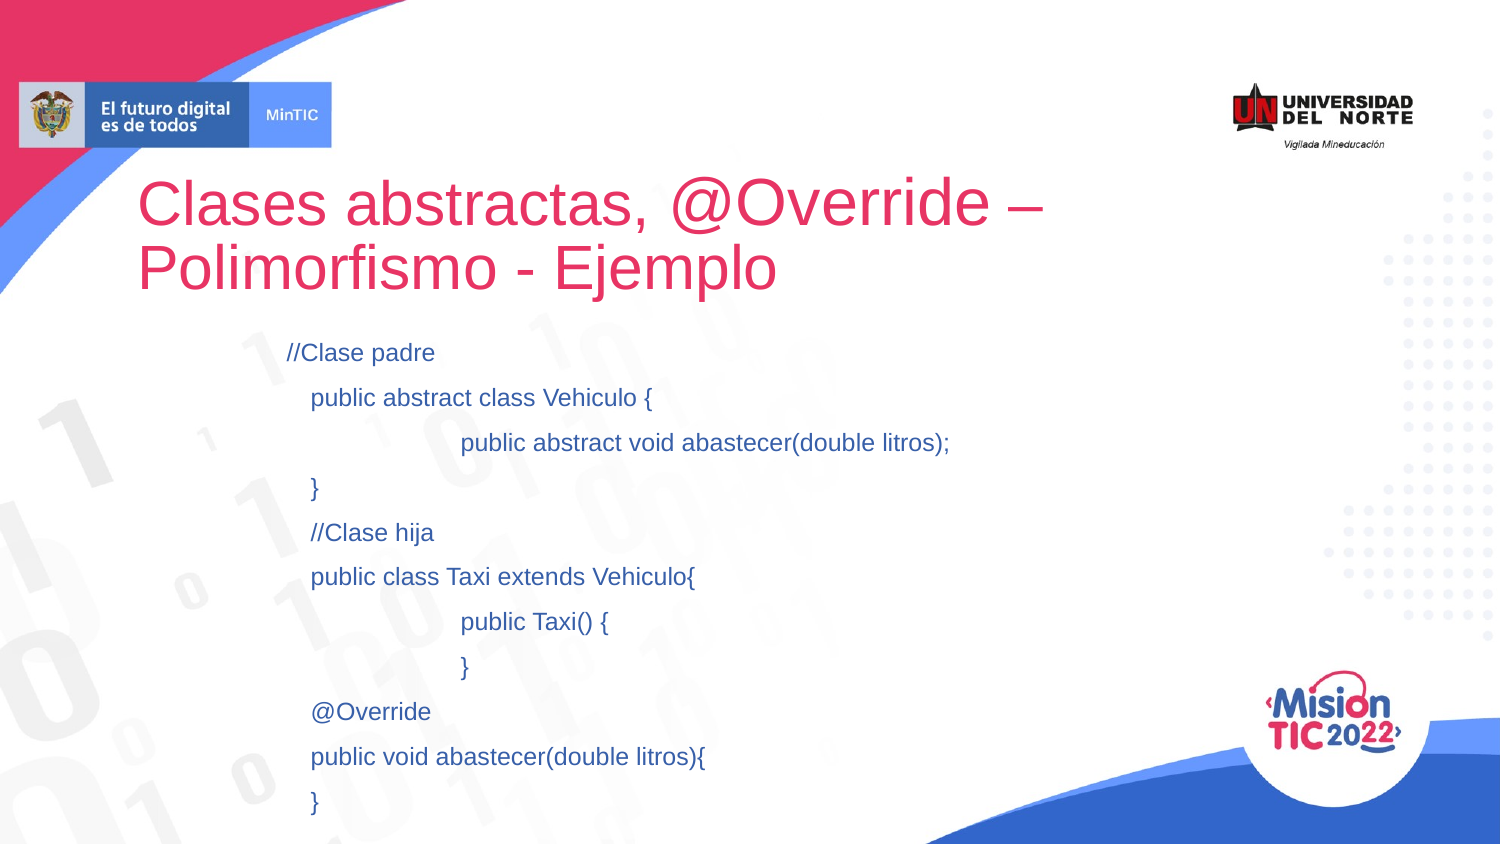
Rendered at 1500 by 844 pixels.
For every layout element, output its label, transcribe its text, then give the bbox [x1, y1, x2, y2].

text_box Clases abstractas, @Override – Polimorfismo - Ejemplo [125, 129, 1364, 309]
text_box //Clase padre public abstract class Vehiculo { public abstract void abastecer(double litros); } //Clase hija public class Taxi extends Vehiculo{ public Taxi() { } @Override public void abastecer(double litros){ } [136, 315, 1375, 823]
picture [0, 0, 1500, 844]
